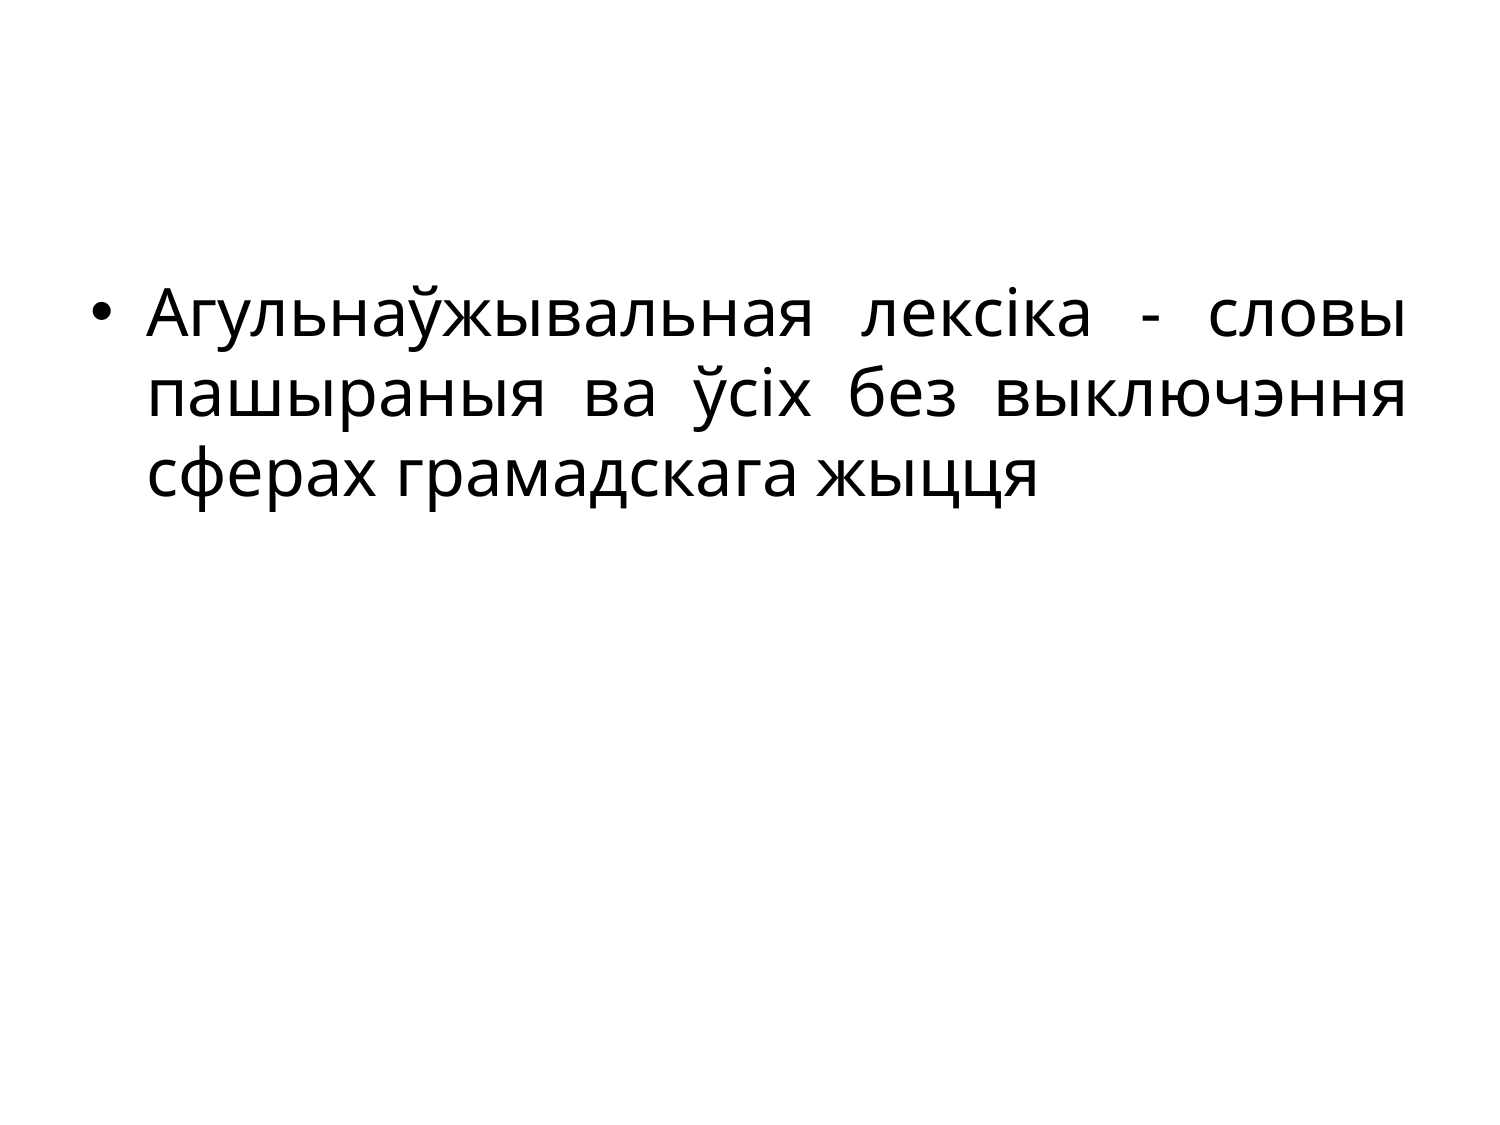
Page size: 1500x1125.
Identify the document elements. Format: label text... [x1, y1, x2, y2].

list Агульнаўжывальная лексіка - словы пашыраныя ва ўсіх без выключэння сферах грамадскага жыцця [75, 262, 1425, 1005]
